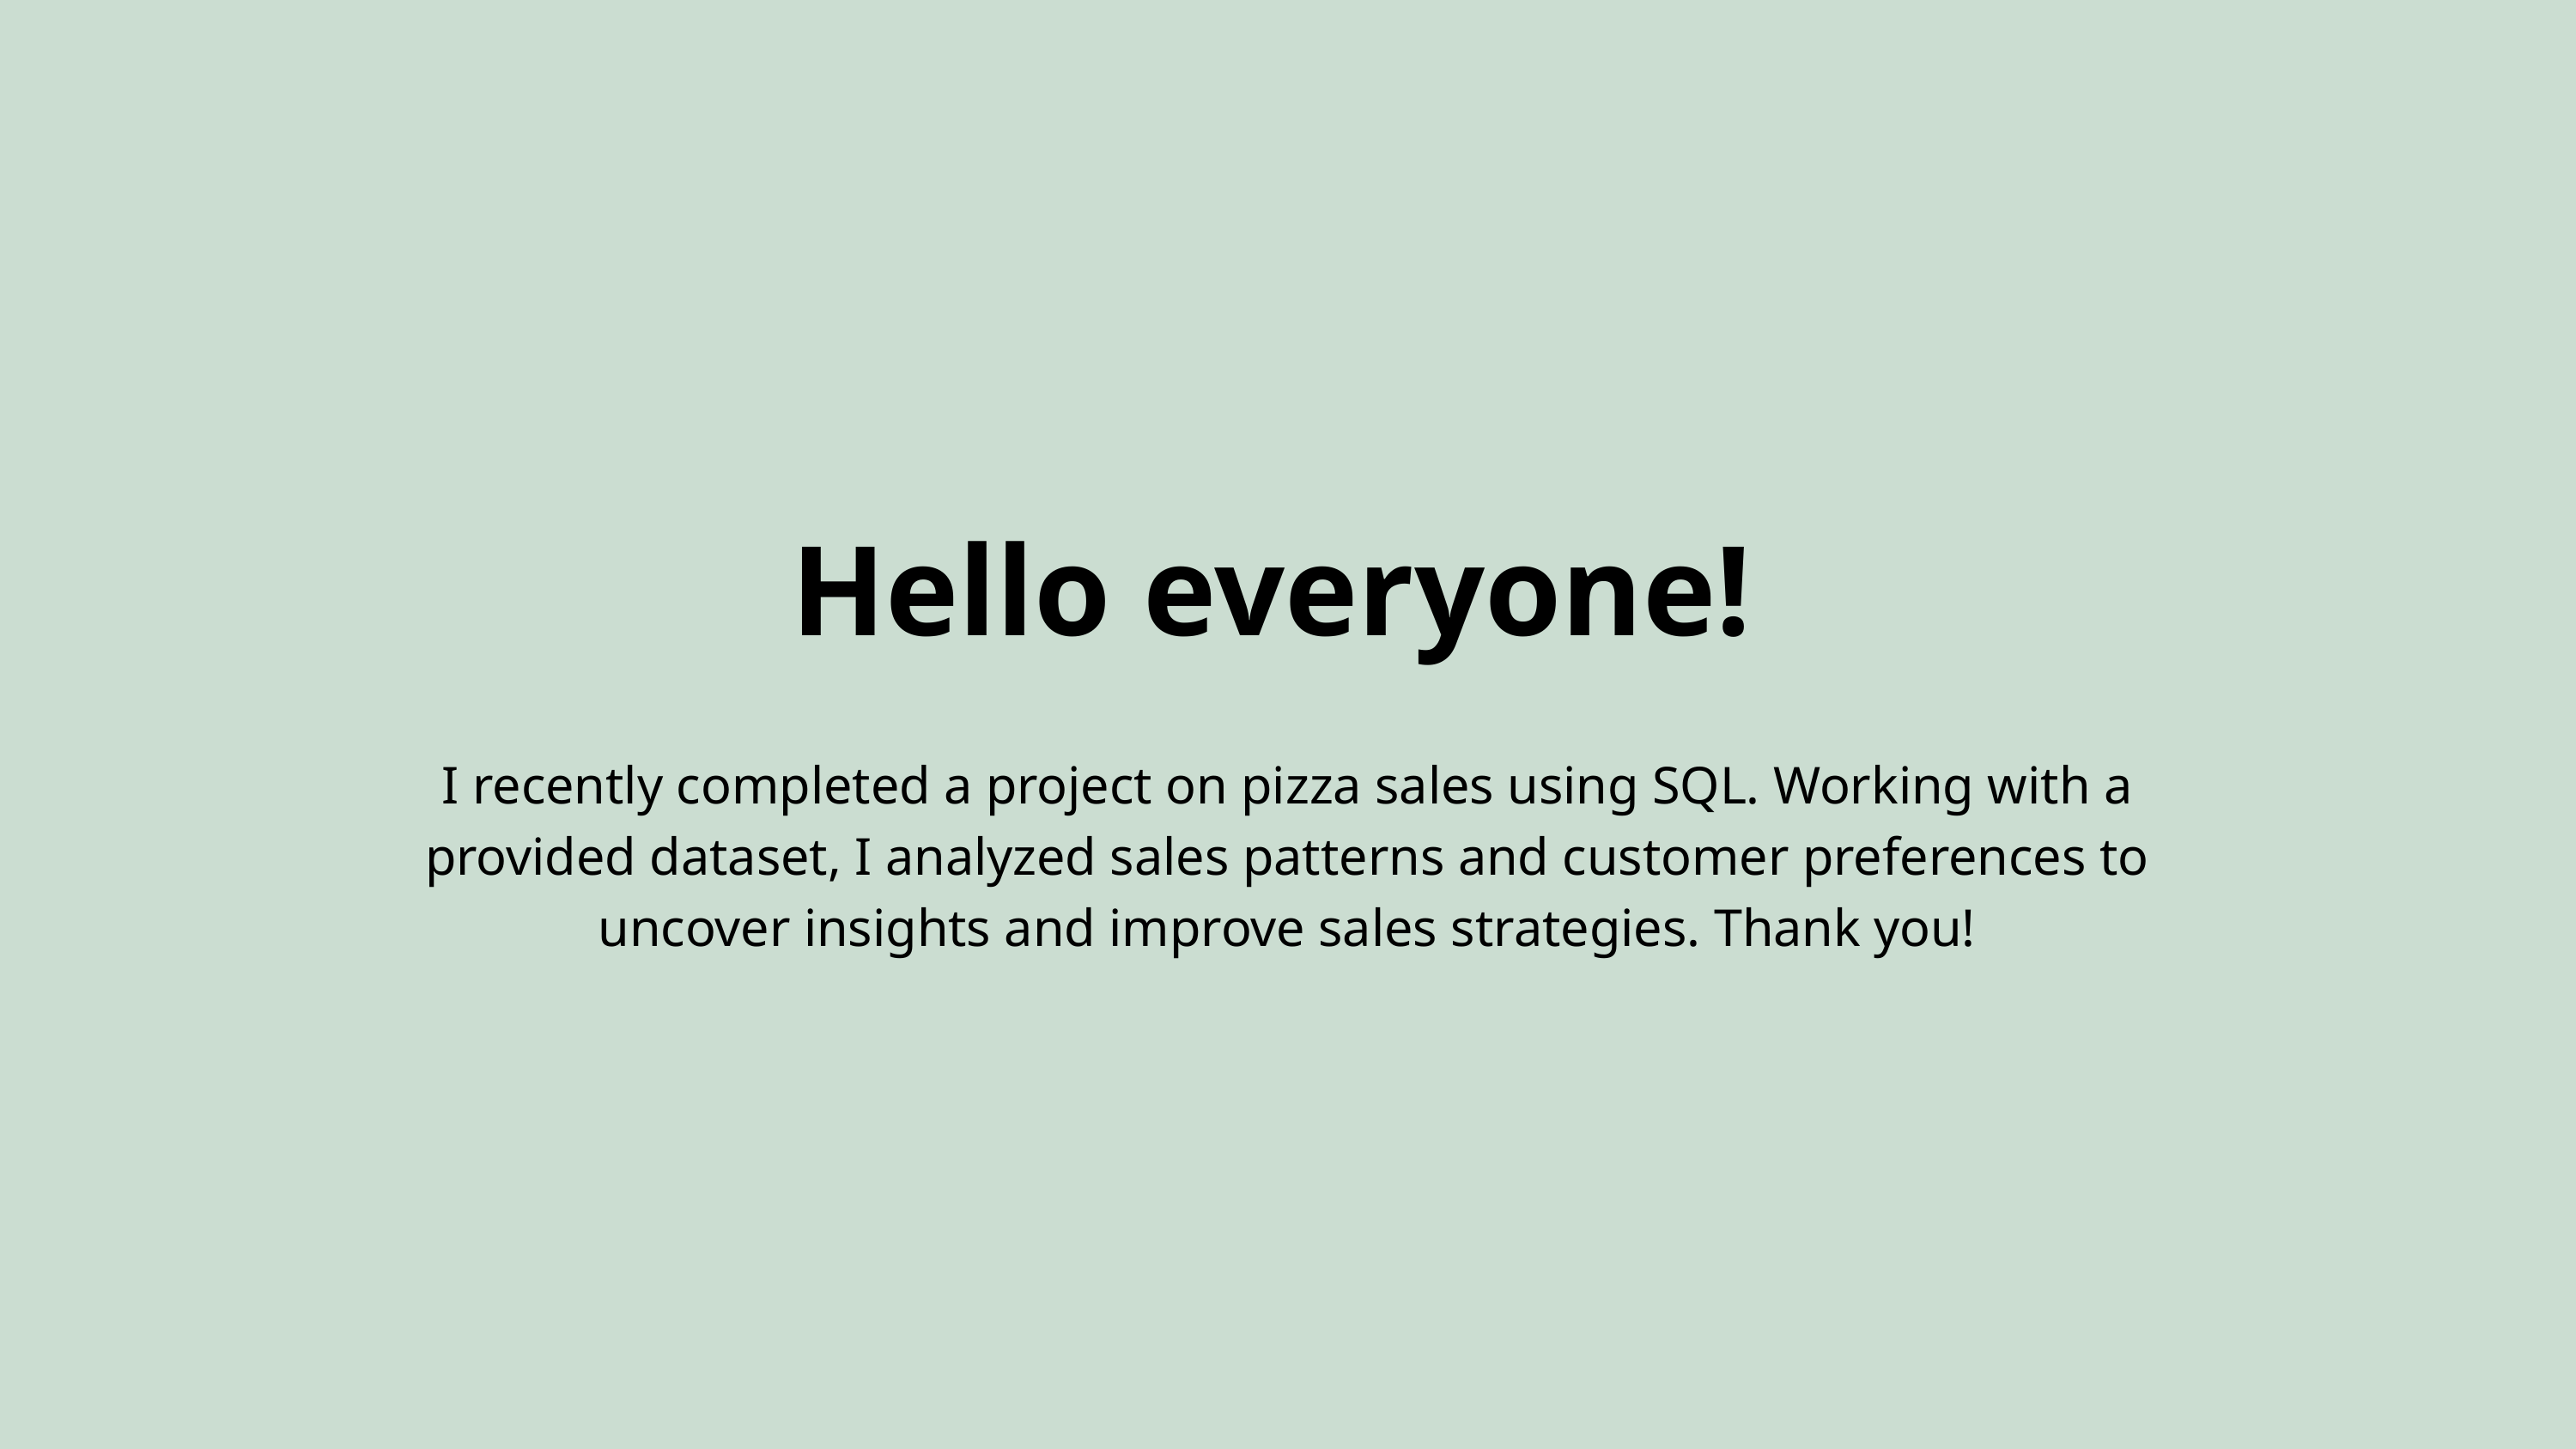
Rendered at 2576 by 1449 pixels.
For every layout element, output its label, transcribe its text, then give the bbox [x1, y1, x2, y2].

text_box I recently completed a project on pizza sales using SQL. Working with a provided dataset, I analyzed sales patterns and customer preferences to uncover insights and improve sales strategies. Thank you! [375, 743, 2200, 957]
text_box Hello everyone! [159, 487, 2417, 661]
